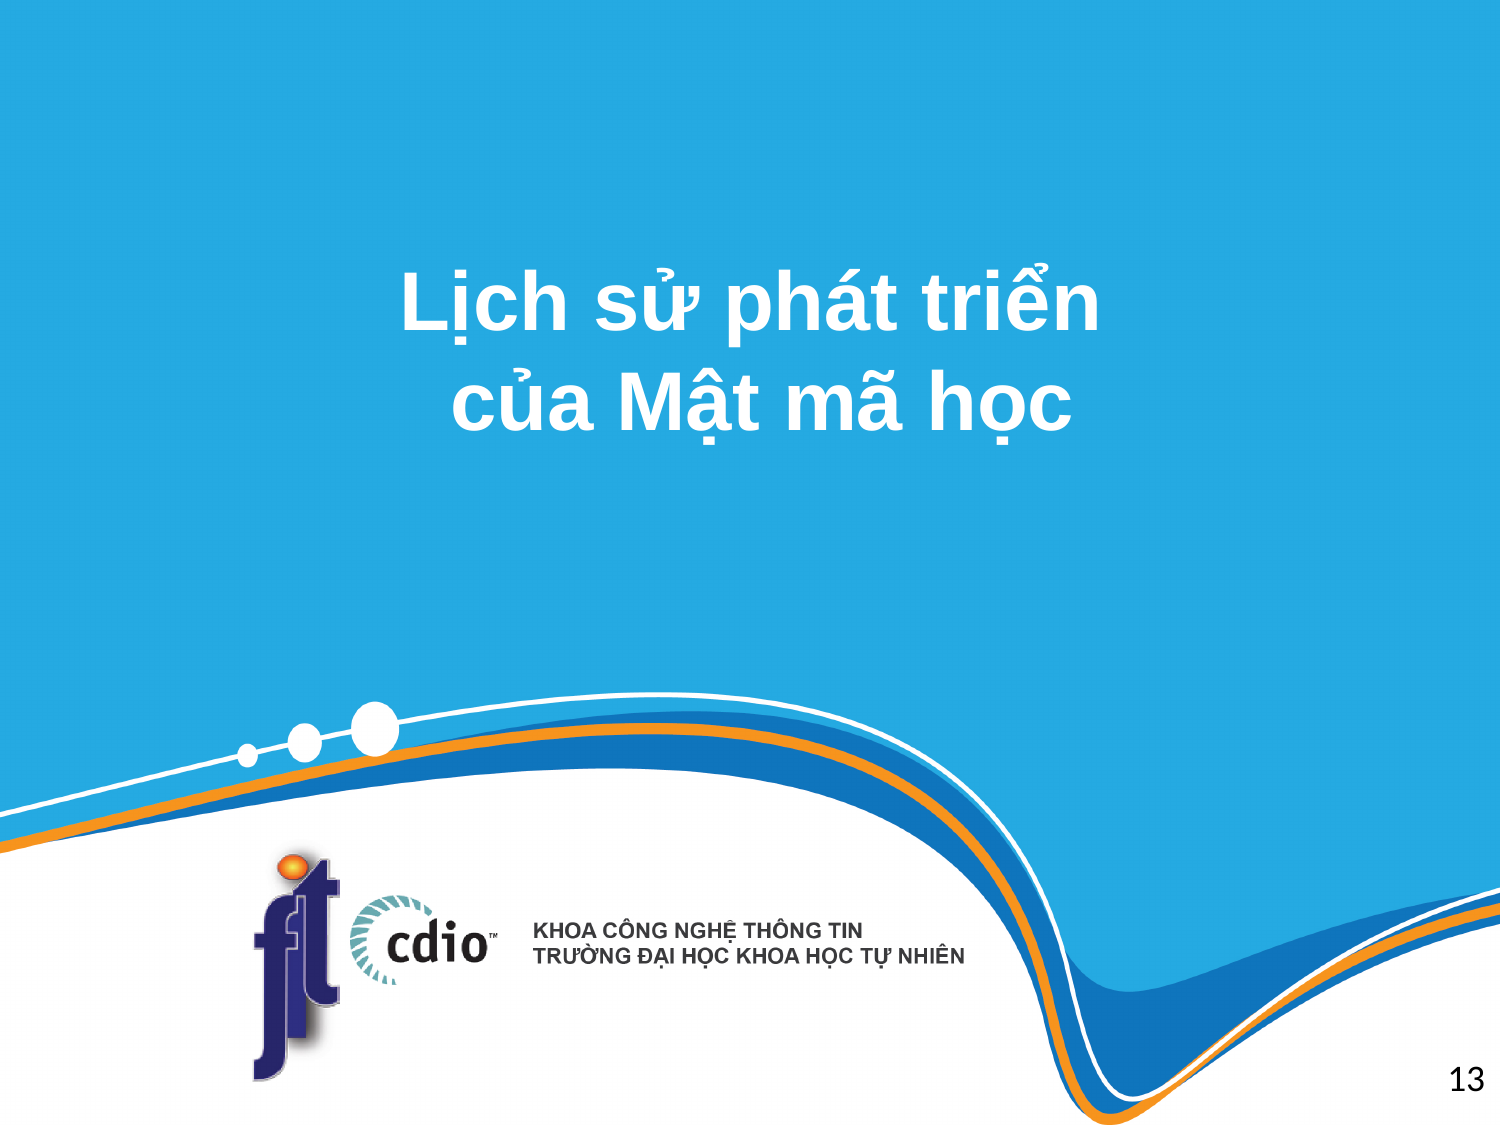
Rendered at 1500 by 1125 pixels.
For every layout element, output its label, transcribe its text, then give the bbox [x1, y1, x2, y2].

text_box 13 [1149, 1046, 1500, 1125]
picture [0, 0, 1500, 1125]
title Lịch sử phát triển của Mật mã học [119, 249, 1406, 445]
